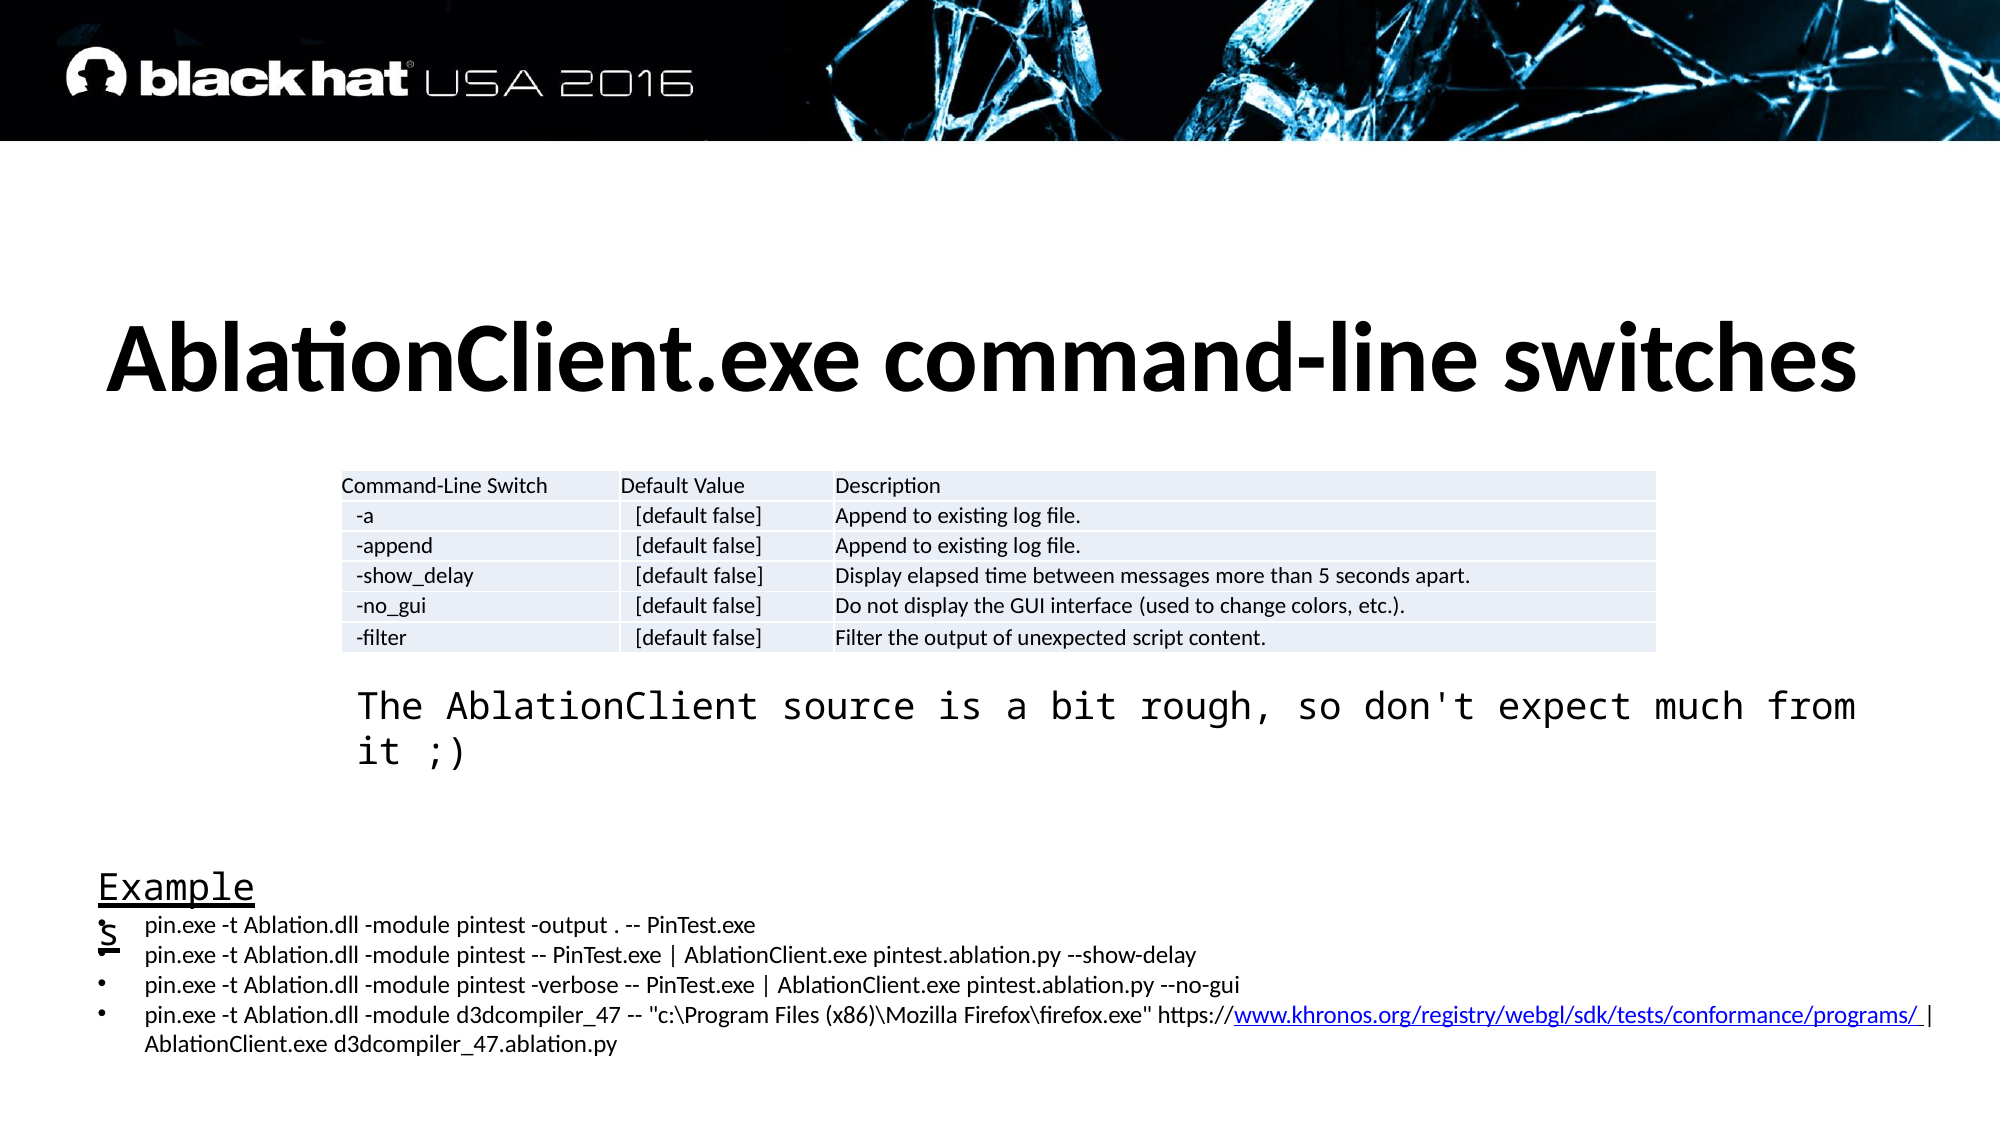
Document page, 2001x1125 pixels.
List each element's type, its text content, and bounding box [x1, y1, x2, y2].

table_cell [default false] [621, 502, 833, 530]
title AblationClient.exe command-line switches [103, 289, 1872, 480]
text_box Examples [95, 860, 265, 906]
table_header Description [835, 471, 1656, 500]
picture [0, 0, 2000, 145]
picture [1424, 0, 1432, 8]
picture [1968, 121, 1974, 129]
table_header Default Value [621, 471, 833, 500]
table_cell -a [342, 502, 619, 530]
table_cell [default false] [621, 623, 833, 652]
table_cell [default false] [621, 532, 833, 560]
table_cell -append [342, 532, 619, 560]
table_cell Append to existing log file. [835, 532, 1656, 560]
table_cell -no_gui [342, 592, 619, 621]
table_cell [default false] [621, 592, 833, 621]
text_box pin.exe -t Ablation.dll -module pintest -output . -- PinTest.exe pin.exe -t Ablation.dll -module pintest -- PinTest.exe | AblationClient.exe pintest.ablation.py --show-delay pin.exe -t Ablation.dll -module pintest -verbose -- PinTest.exe | AblationClient.exe pintest.ablation.py --no-gui pin.exe -t Ablation.dll -module d3dcompiler_47 -- "c:\Program Files (x86)\Mozilla Firefox\firefox.exe" https://www.khronos.org/registry/webgl/sdk/tests/conformance/programs/ | AblationClient.exe d3dcompiler_47.ablation.py [95, 906, 1965, 1058]
table_cell Filter the output of unexpected script content. [835, 623, 1656, 652]
table_cell Display elapsed time between messages more than 5 seconds apart. [835, 562, 1656, 591]
table_cell -show_delay [342, 562, 619, 591]
picture [1949, 100, 1956, 107]
table_cell Do not display the GUI interface (used to change colors, etc.). [835, 592, 1656, 621]
table_cell [default false] [621, 562, 833, 591]
text_box The AblationClient source is a bit rough, so don't expect much from it ;) [354, 679, 1860, 772]
table_cell Append to existing log file. [835, 502, 1656, 530]
table_header Command-Line Switch [342, 471, 619, 500]
table_cell -filter [342, 623, 619, 652]
